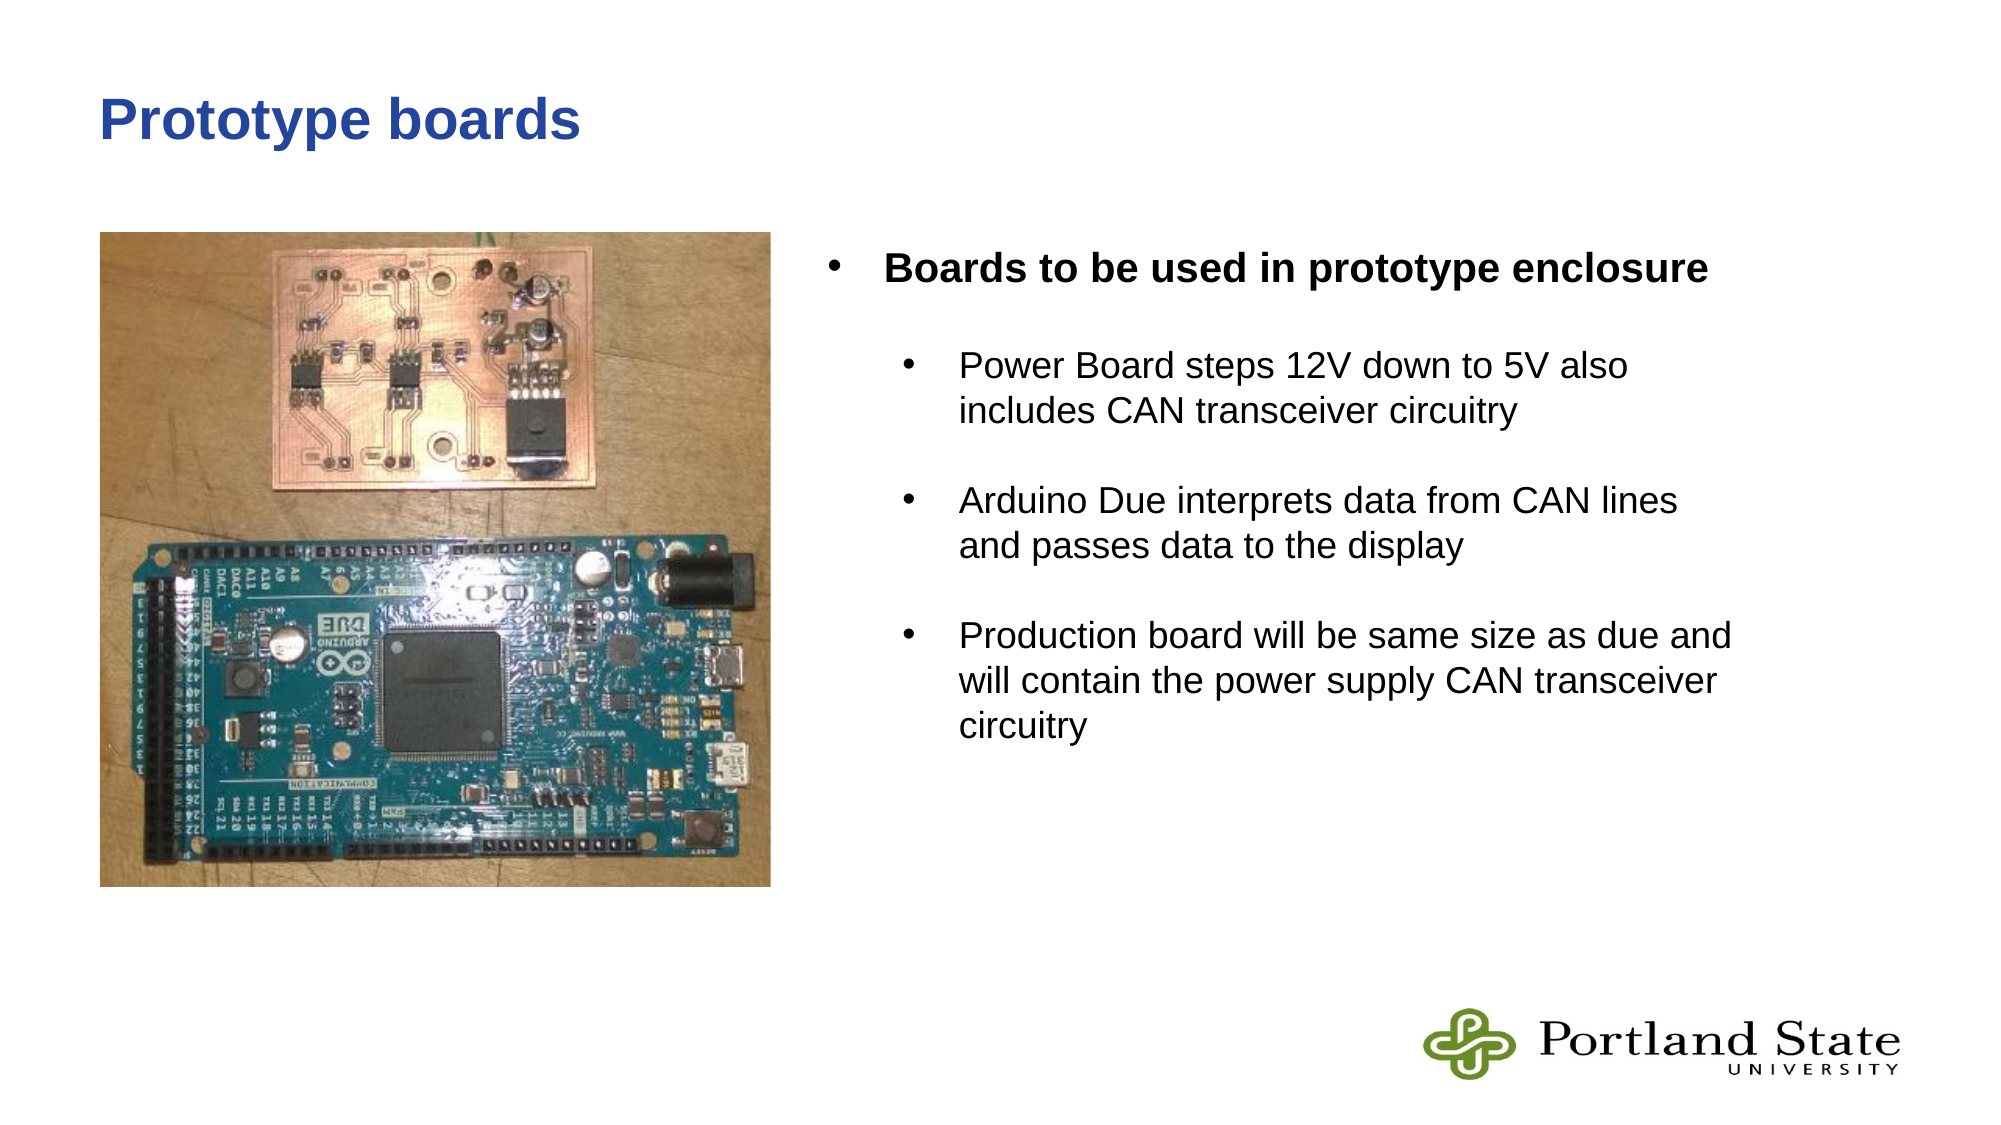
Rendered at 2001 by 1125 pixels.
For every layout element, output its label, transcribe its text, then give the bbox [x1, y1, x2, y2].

picture [1422, 1008, 1901, 1080]
picture [99, 232, 771, 887]
title Prototype boards [99, 44, 1900, 233]
text_box Boards to be used in prototype enclosure Power Board steps 12V down to 5V also includes CAN transceiver circuitry Arduino Due interprets data from CAN lines and passes data to the display Production board will be same size as due and will contain the power supply CAN transceiver circuitry [812, 233, 1766, 793]
